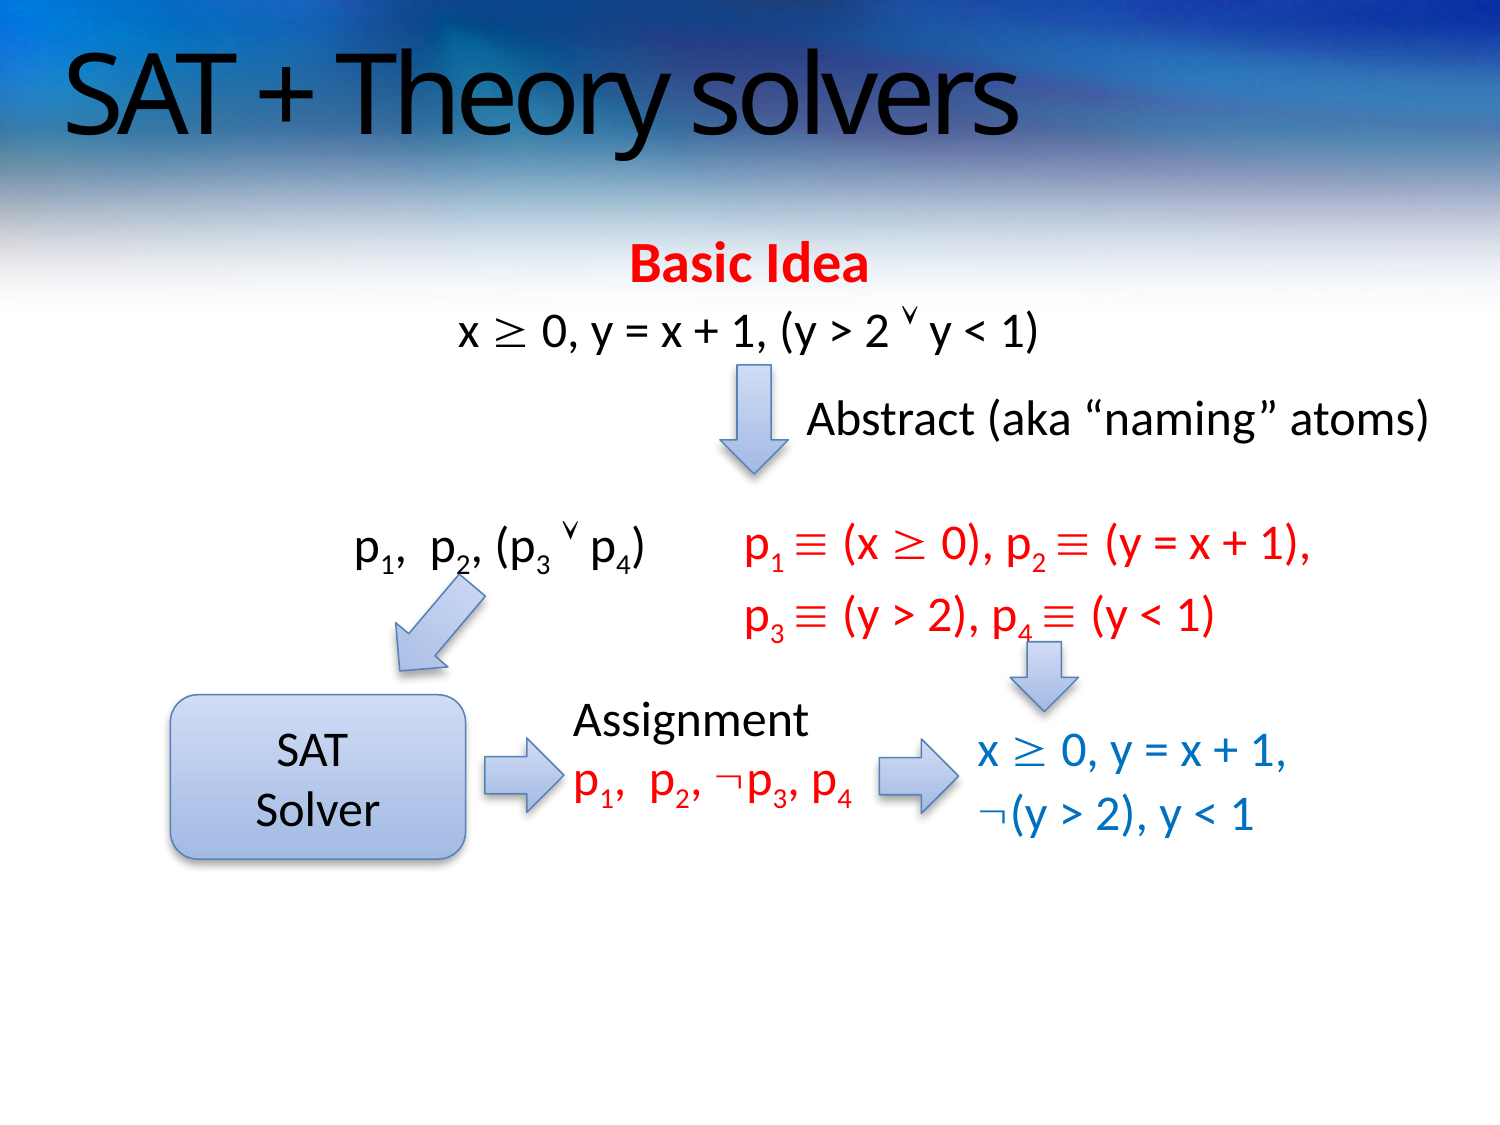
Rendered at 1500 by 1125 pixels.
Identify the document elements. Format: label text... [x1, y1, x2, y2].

text_box p1, p2, (p3  p4) [353, 512, 711, 575]
text_box [1009, 640, 1080, 713]
text_box [394, 573, 486, 672]
picture [0, 0, 1500, 1125]
text_box [719, 364, 790, 475]
text_box SAT Solver [169, 693, 467, 860]
text_box x  0, y = x + 1, (y > 2), y < 1 [977, 723, 1303, 842]
list Basic Idea [62, 231, 1438, 595]
text_box Abstract (aka “naming” atoms) [806, 392, 1480, 447]
title SAT + Theory solvers [62, 37, 1438, 148]
text_box x  0, y = x + 1, (y > 2  y < 1) [67, 304, 1443, 359]
text_box Assignment p1, p2, p3, p4 [573, 692, 930, 809]
text_box p1  (x  0), p2  (y = x + 1), p3  (y > 2), p4  (y < 1) [743, 510, 1356, 644]
text_box [484, 737, 565, 814]
text_box [878, 738, 960, 815]
